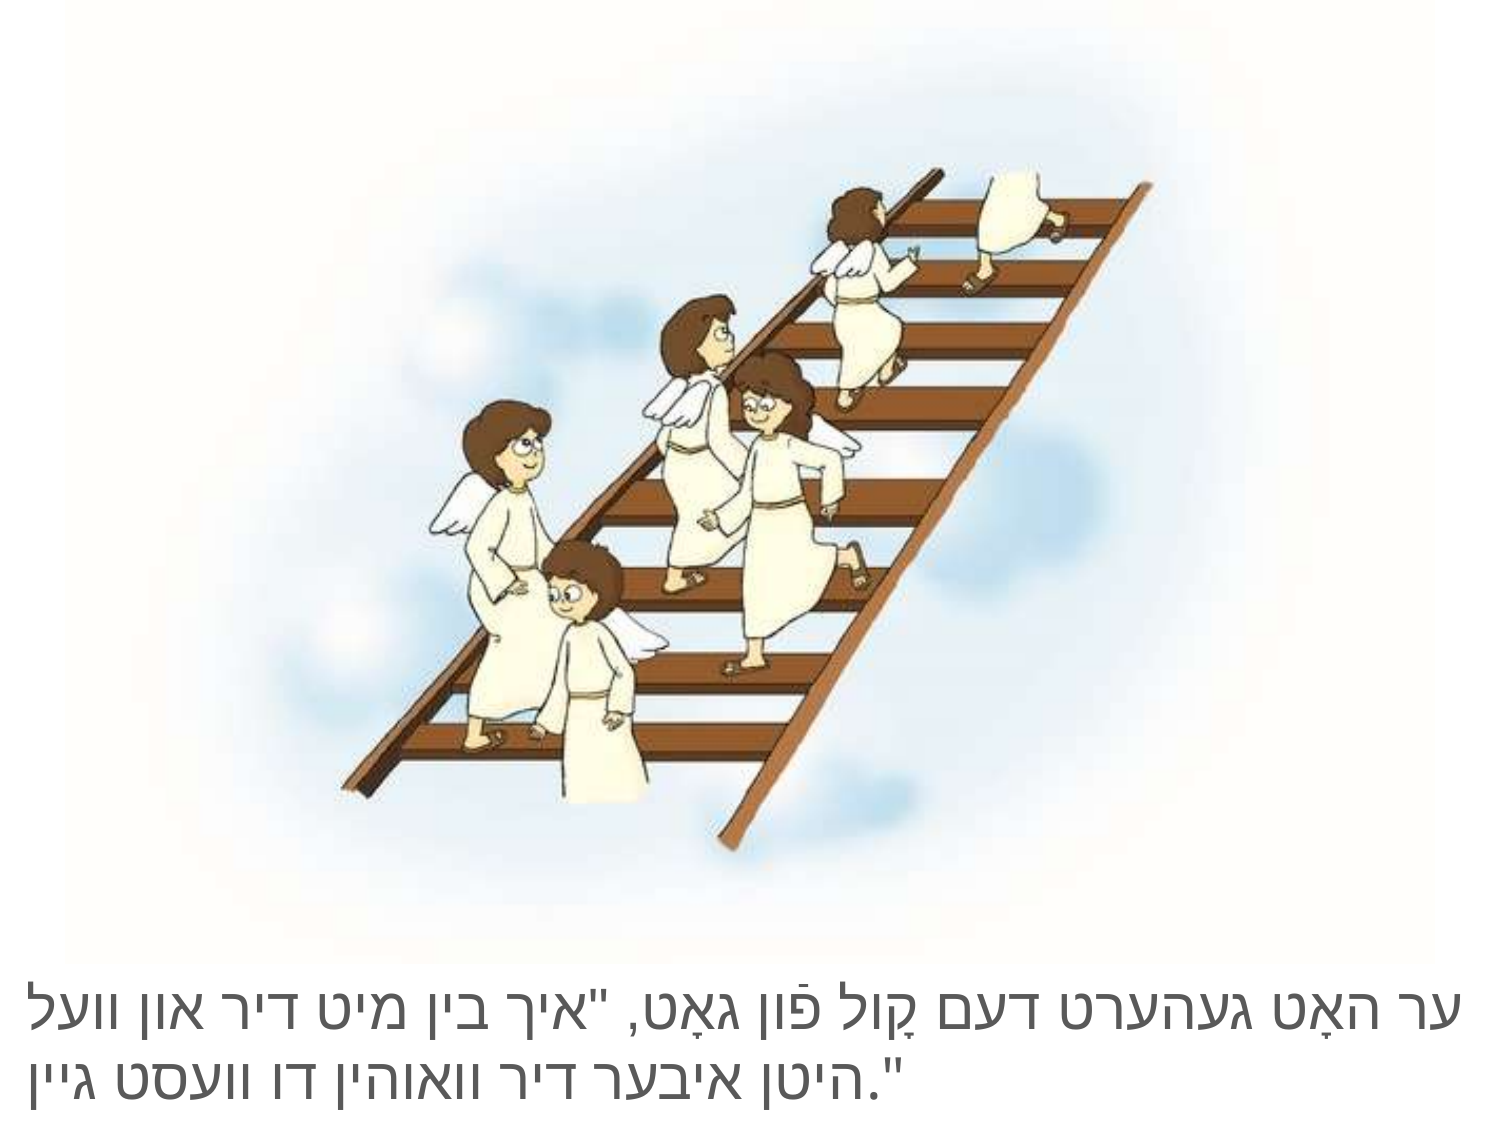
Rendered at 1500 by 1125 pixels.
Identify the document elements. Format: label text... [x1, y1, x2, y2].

text_box ער האָט געהערט דעם קָול פֿון גאָט, "איך בין מיט דיר און וועל היטן איבער דיר וואוהין דו וועסט גיין." [11, 964, 1498, 1119]
picture [64, 0, 1436, 965]
